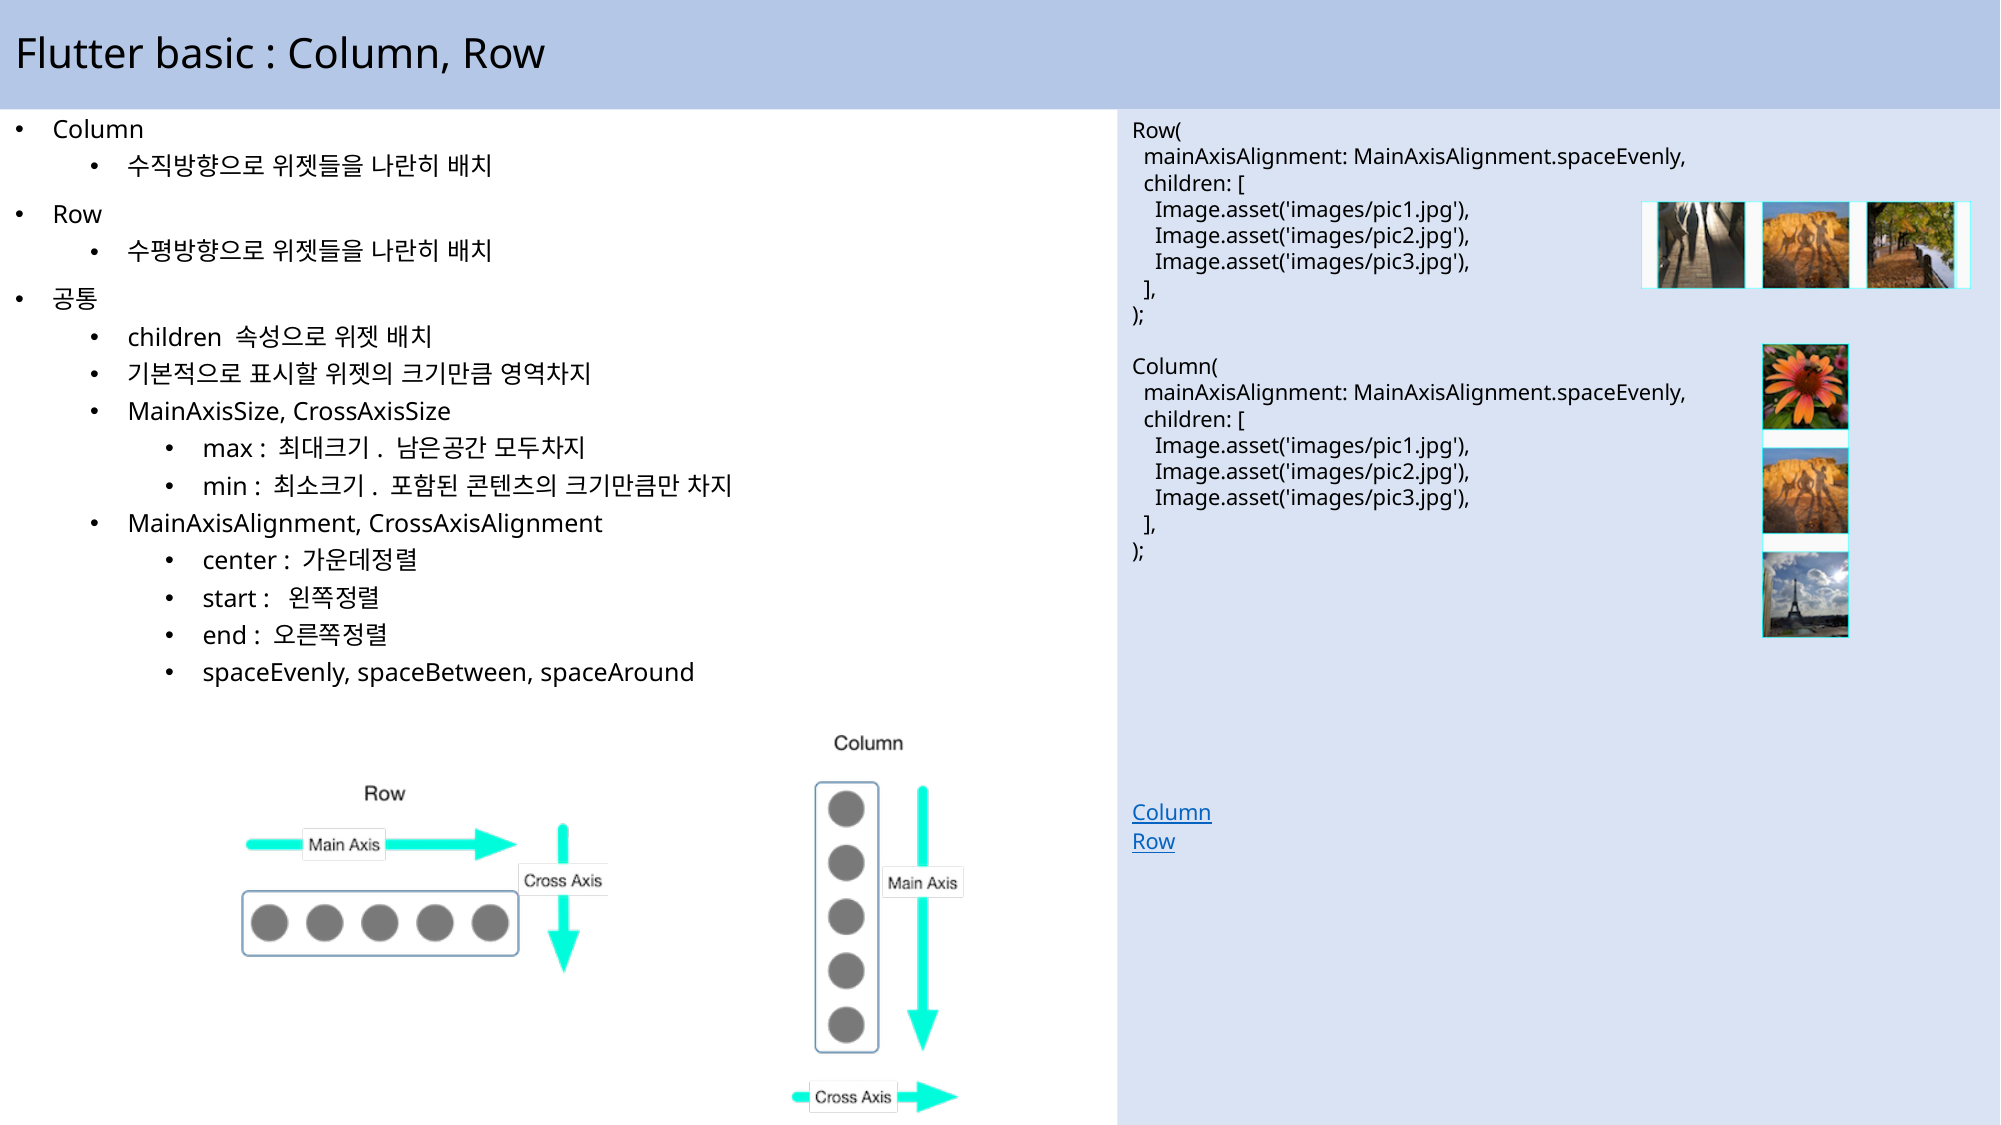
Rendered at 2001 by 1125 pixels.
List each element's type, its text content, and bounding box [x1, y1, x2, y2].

picture [240, 775, 608, 985]
picture [1641, 201, 1971, 289]
title Flutter basic : Column, Row [0, 0, 2000, 109]
list Column 수직방향으로 위젯들을 나란히 배치 Row 수평방향으로 위젯들을 나란히 배치 공통 children 속성으로 위젯 배치 기본적으로 표시할 위젯의 크기만큼 영역차지 MainAxisSize, CrossAxisSize max : 최대크기. 남은공간 모두차지 min : 최소크기. 포함된 콘텐츠의 크기만큼만 차지 MainAxisAlignment, CrossAxisAlignment center : 가운데정렬 start : 왼쪽정렬 end : 오른쪽정렬 spaceEvenly, spaceBetween, spaceAround [0, 109, 1116, 1125]
text_box Row( mainAxisAlignment: MainAxisAlignment.spaceEvenly, children: [ Image.asset('images/pic1.jpg'), Image.asset('images/pic2.jpg'), Image.asset('images/pic3.jpg'), ], ); Column( mainAxisAlignment: MainAxisAlignment.spaceEvenly, children: [ Image.asset('images/pic1.jpg'), Image.asset('images/pic2.jpg'), Image.asset('images/pic3.jpg'), ], ); Column Row [1116, 108, 2000, 1125]
picture [786, 724, 971, 1122]
picture [1762, 343, 1849, 638]
